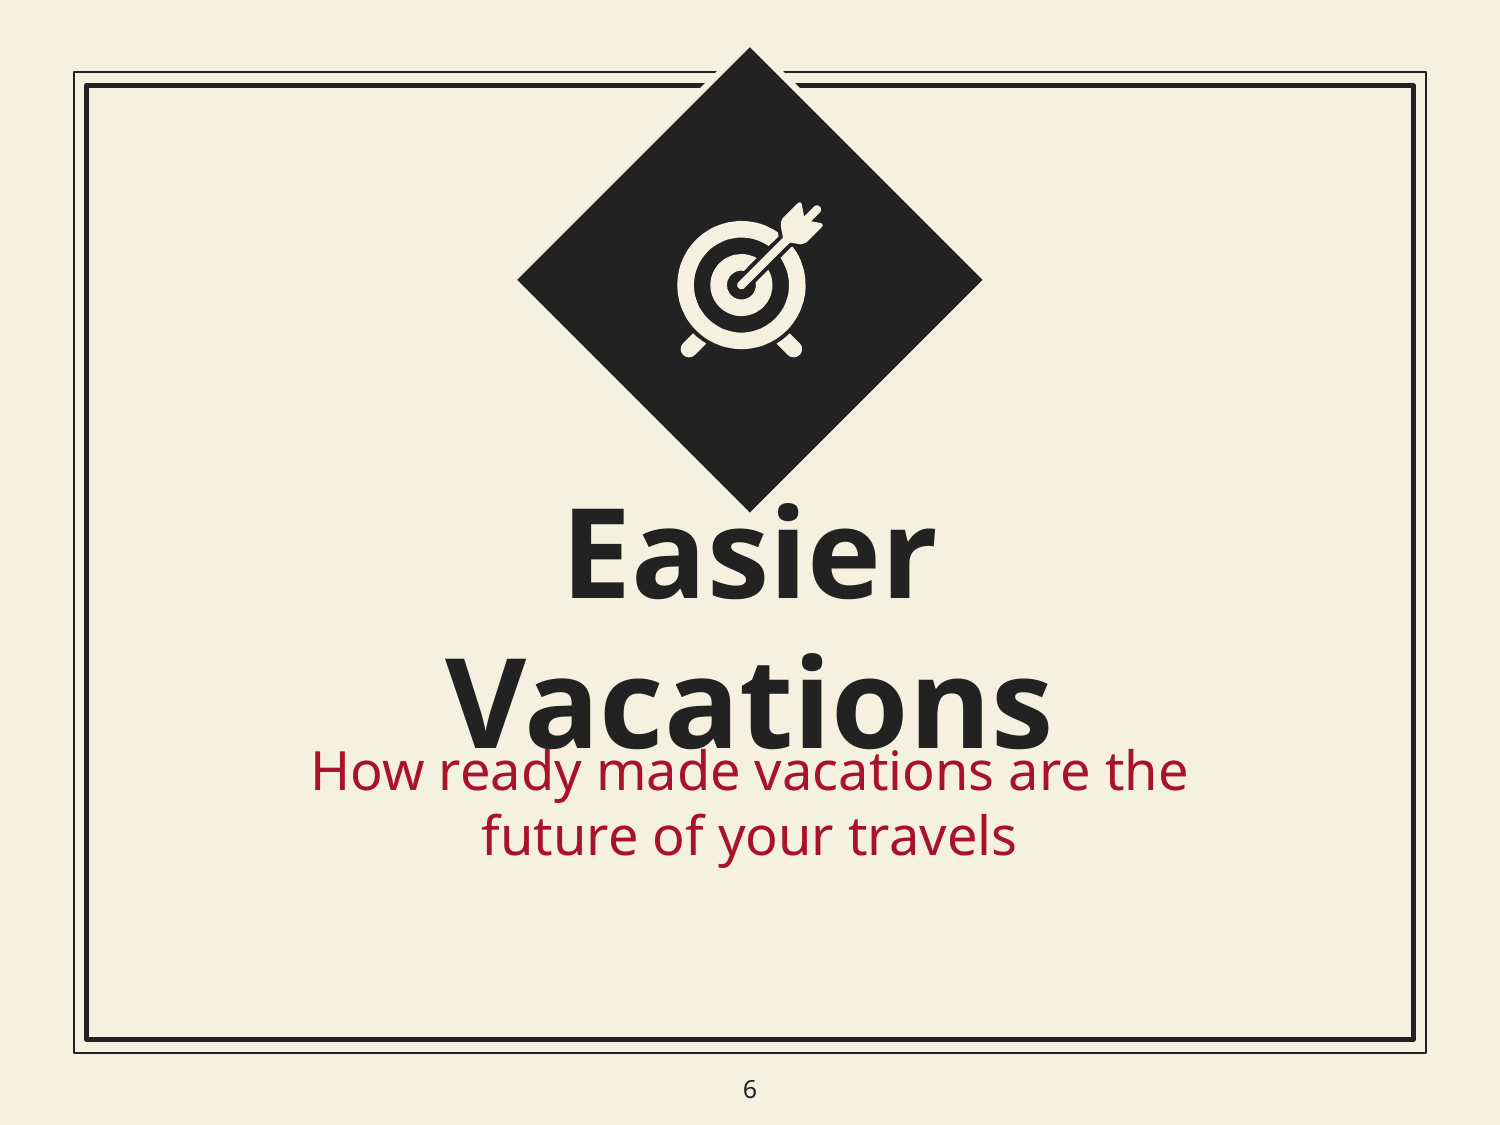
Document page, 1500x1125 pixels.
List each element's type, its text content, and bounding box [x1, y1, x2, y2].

title Easier Vacations [236, 496, 1264, 721]
subtitle How ready made vacations are the future of your travels [236, 721, 1264, 893]
text_box [512, 42, 988, 518]
slide_number ‹#› [705, 1058, 795, 1125]
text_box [676, 202, 823, 358]
